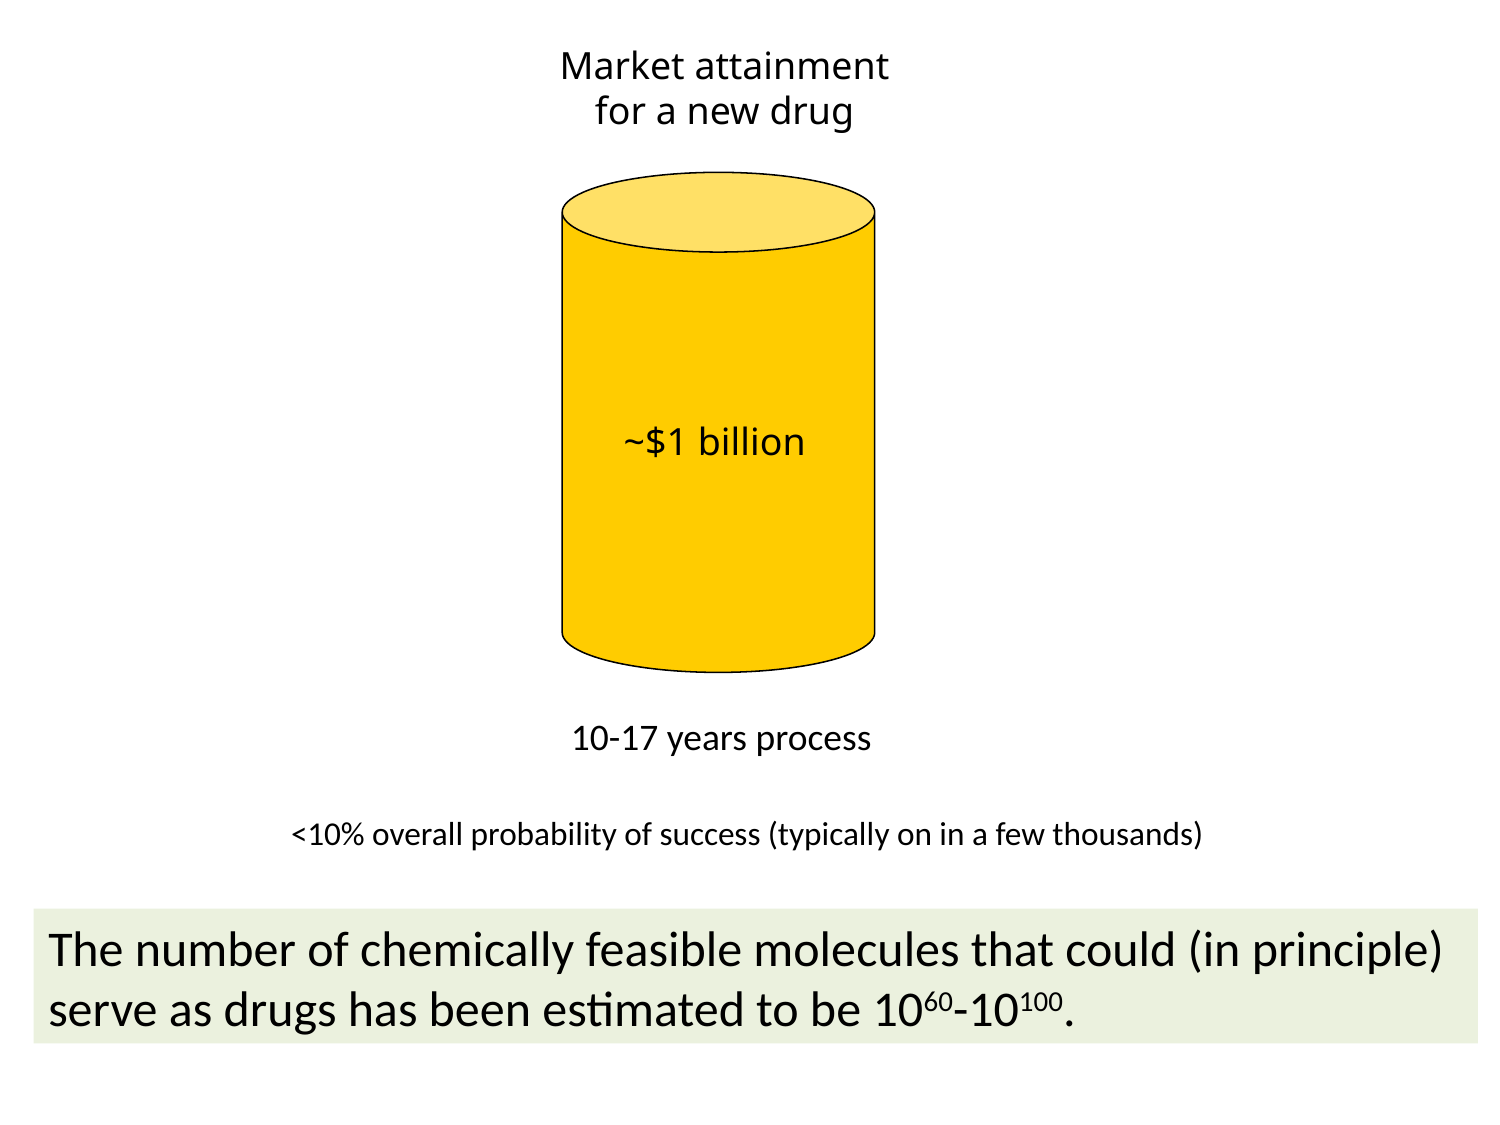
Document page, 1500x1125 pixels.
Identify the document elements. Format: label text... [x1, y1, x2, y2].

text_box 10-17 years process [556, 705, 887, 765]
text_box <10% overall probability of success (typically on in a few thousands) [276, 804, 1220, 860]
text_box Market attainment for a new drug [537, 34, 913, 140]
text_box ~$1 billion [609, 410, 821, 470]
text_box The number of chemically feasible molecules that could (in principle) serve as drugs has been estimated to be 1060-10100. [33, 908, 1478, 1044]
text_box [562, 172, 875, 673]
